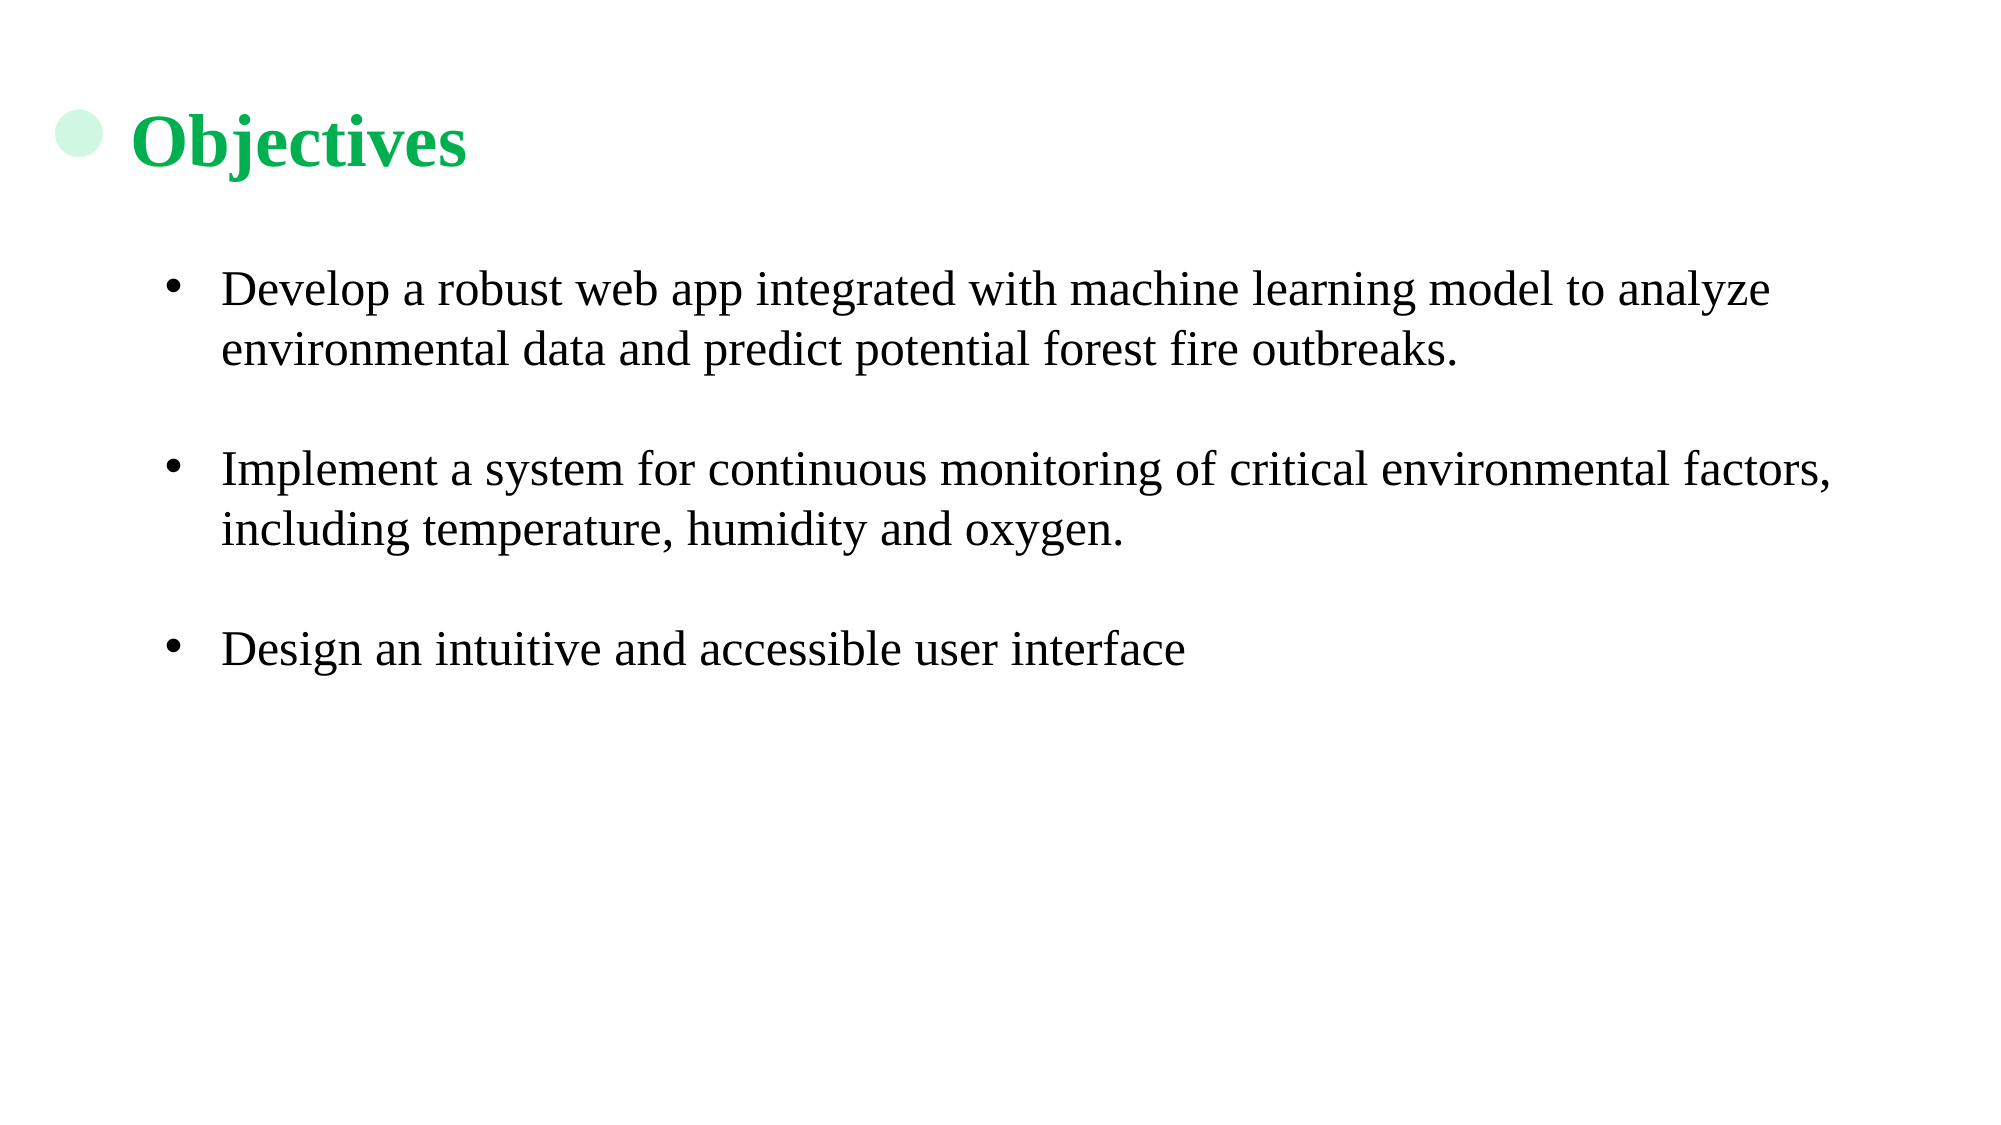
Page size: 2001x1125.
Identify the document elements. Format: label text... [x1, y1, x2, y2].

text_box Objectives [115, 83, 1117, 189]
text_box Develop a robust web app integrated with machine learning model to analyze environmental data and predict potential forest fire outbreaks. Implement a system for continuous monitoring of critical environmental factors, including temperature, humidity and oxygen. Design an intuitive and accessible user interface [150, 247, 1860, 683]
